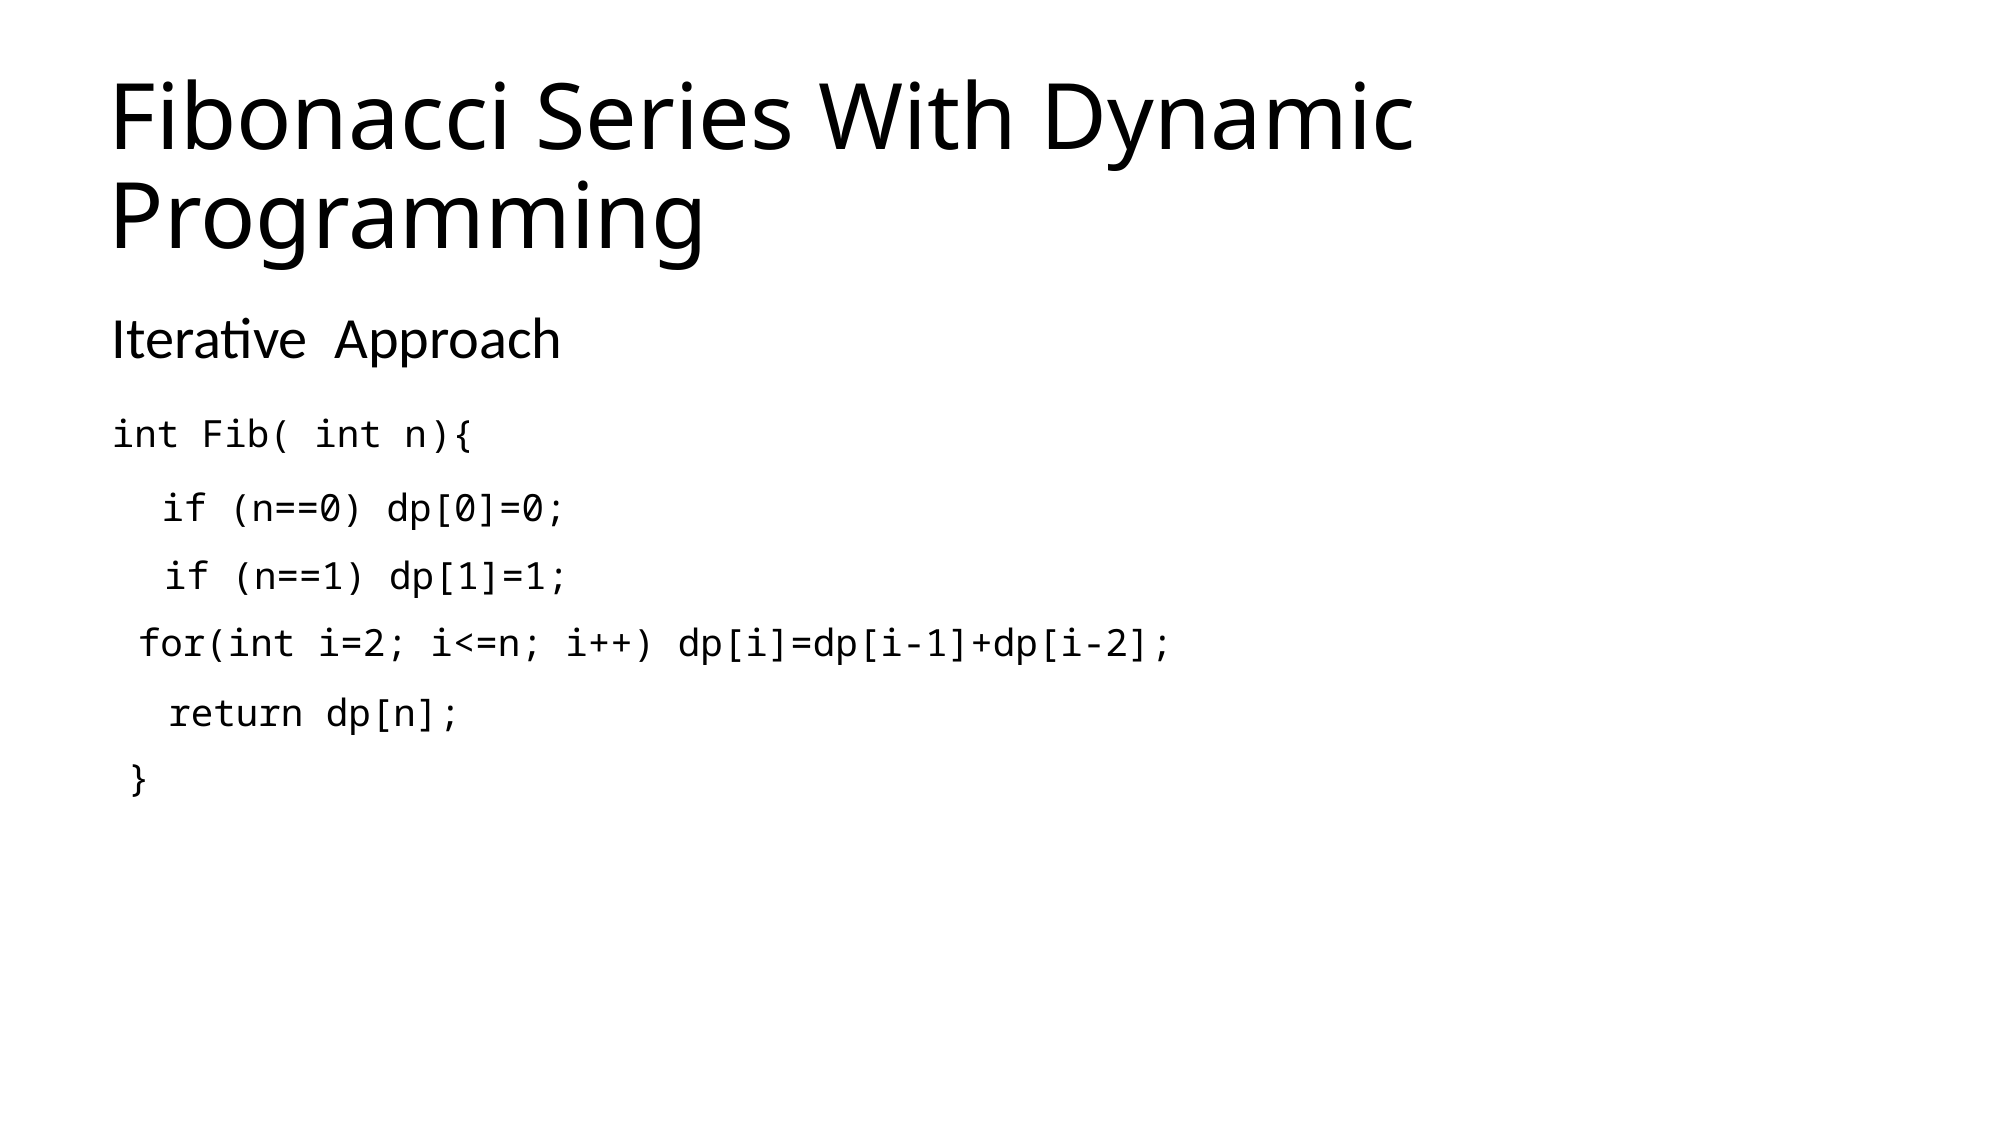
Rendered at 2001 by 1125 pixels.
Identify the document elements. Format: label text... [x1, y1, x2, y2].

text_box int Fib( int n [97, 402, 414, 463]
title Fibonacci Series With Dynamic Programming [93, 60, 1976, 278]
text_box if (n==1) dp[1]=1; [149, 544, 584, 605]
text_box Iterative Approach [96, 292, 578, 378]
text_box ){ [414, 402, 490, 463]
text_box if (n==0) dp[0]=0; [146, 476, 582, 537]
text_box for(int i=2; i<=n; i++) dp[i]=dp[i-1]+dp[i-2]; [123, 611, 1188, 671]
text_box } [113, 746, 166, 806]
text_box return dp[n]; [153, 681, 476, 742]
